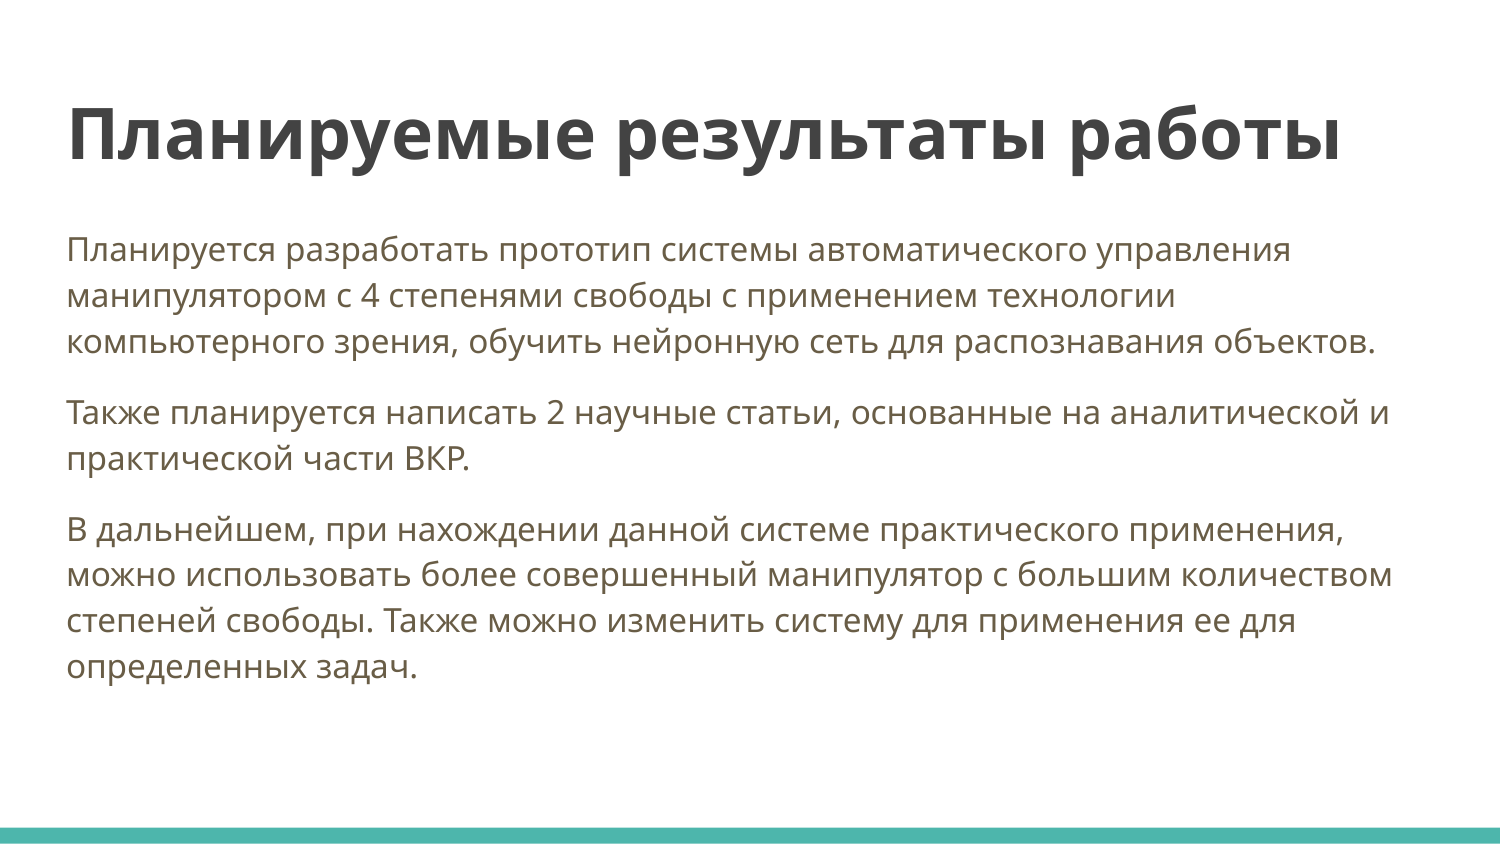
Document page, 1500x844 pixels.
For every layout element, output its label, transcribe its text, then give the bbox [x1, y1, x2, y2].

list Планируется разработать прототип системы автоматического управления манипулятором с 4 степенями свободы с применением технологии компьютерного зрения, обучить нейронную сеть для распознавания объектов. Также планируется написать 2 научные статьи, основанные на аналитической и практической части ВКР. В дальнейшем, при нахождении данной системе практического применения, можно использовать более совершенный манипулятор с большим количеством степеней свободы. Также можно изменить систему для применения ее для определенных задач. [51, 207, 1449, 750]
title Планируемые результаты работы [51, 72, 1449, 189]
